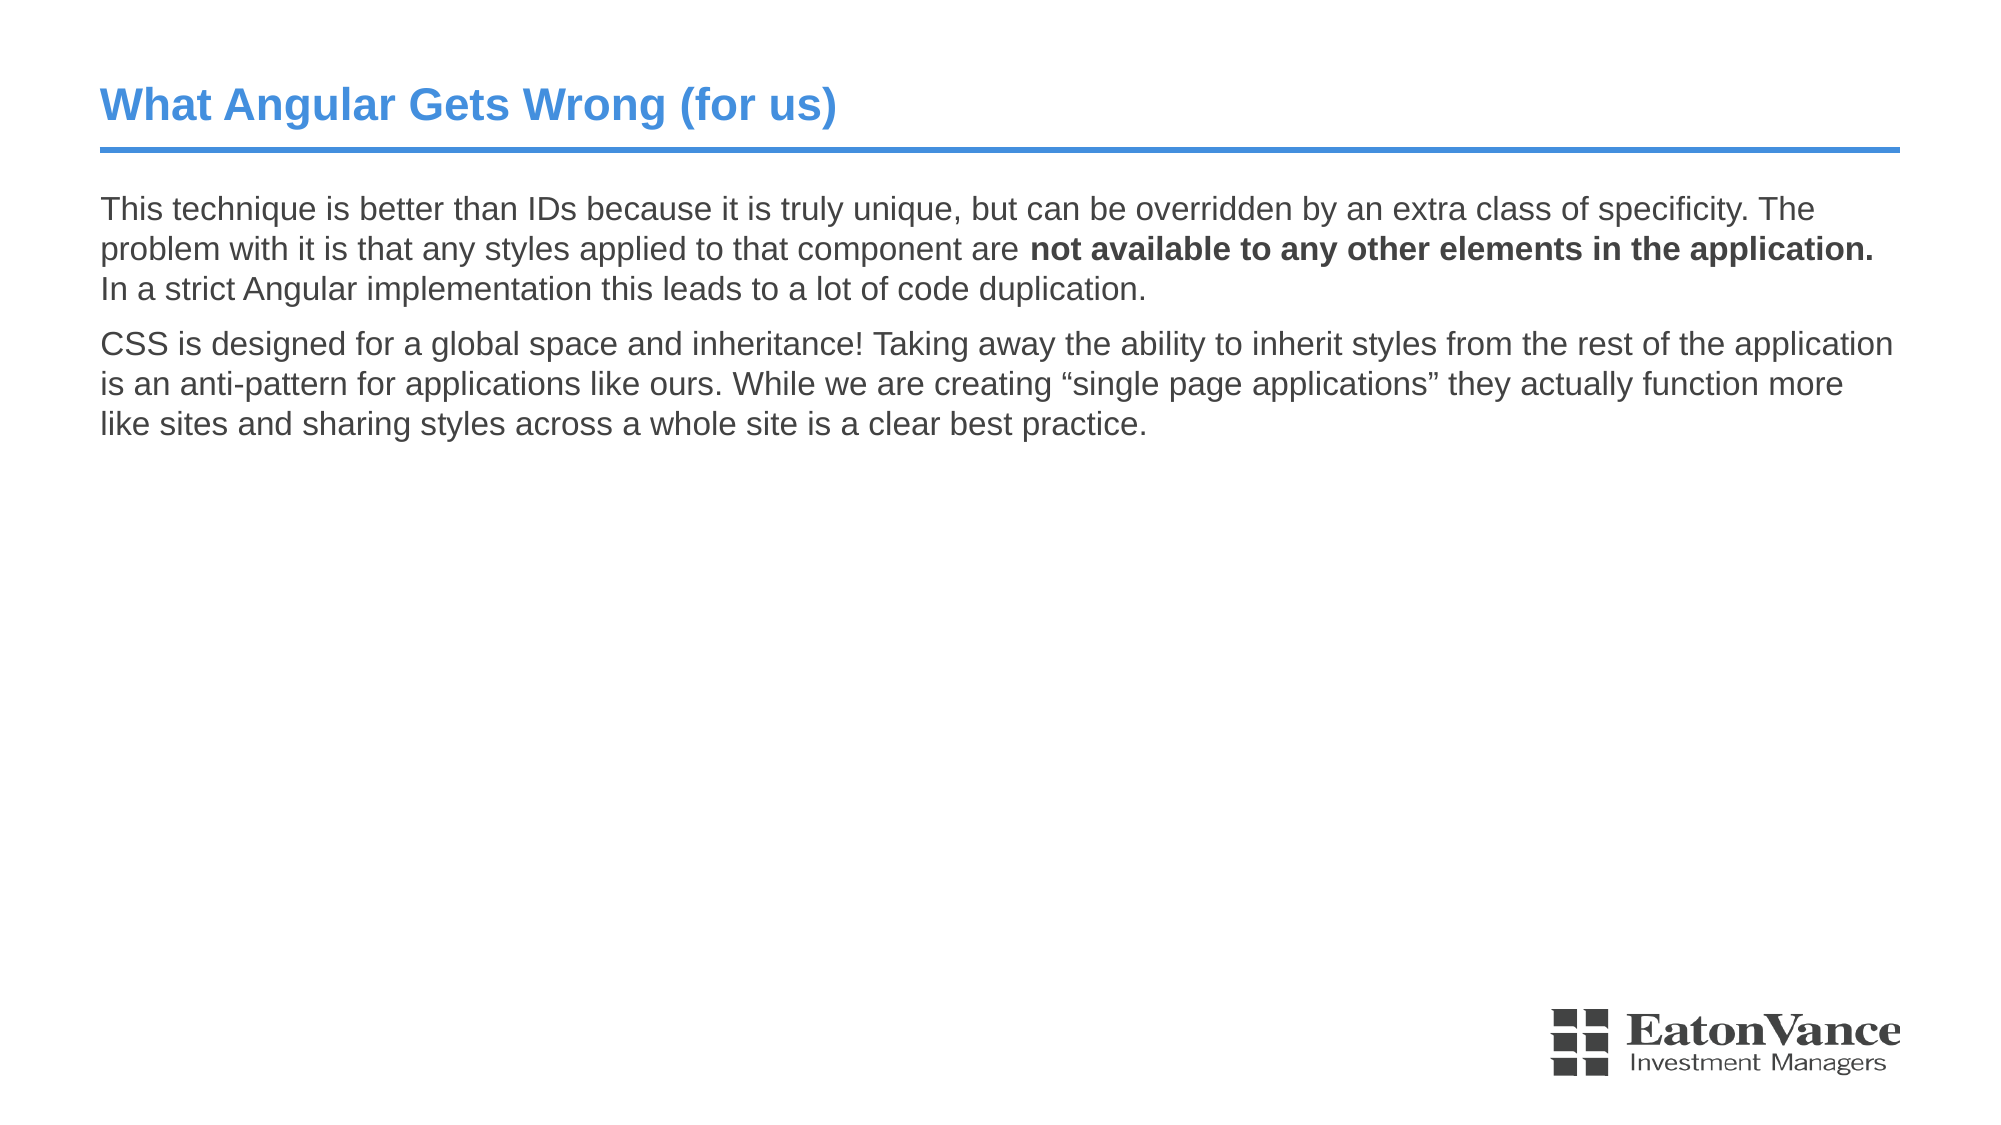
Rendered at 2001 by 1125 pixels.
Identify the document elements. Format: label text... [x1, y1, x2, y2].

list This technique is better than IDs because it is truly unique, but can be overridden by an extra class of specificity. The problem with it is that any styles applied to that component are not available to any other elements in the application. In a strict Angular implementation this leads to a lot of code duplication. CSS is designed for a global space and inheritance! Taking away the ability to inherit styles from the rest of the application is an anti-pattern for applications like ours. While we are creating “single page applications” they actually function more like sites and sharing styles across a whole site is a clear best practice. [100, 187, 1901, 938]
title What Angular Gets Wrong (for us) [99, 40, 1901, 138]
